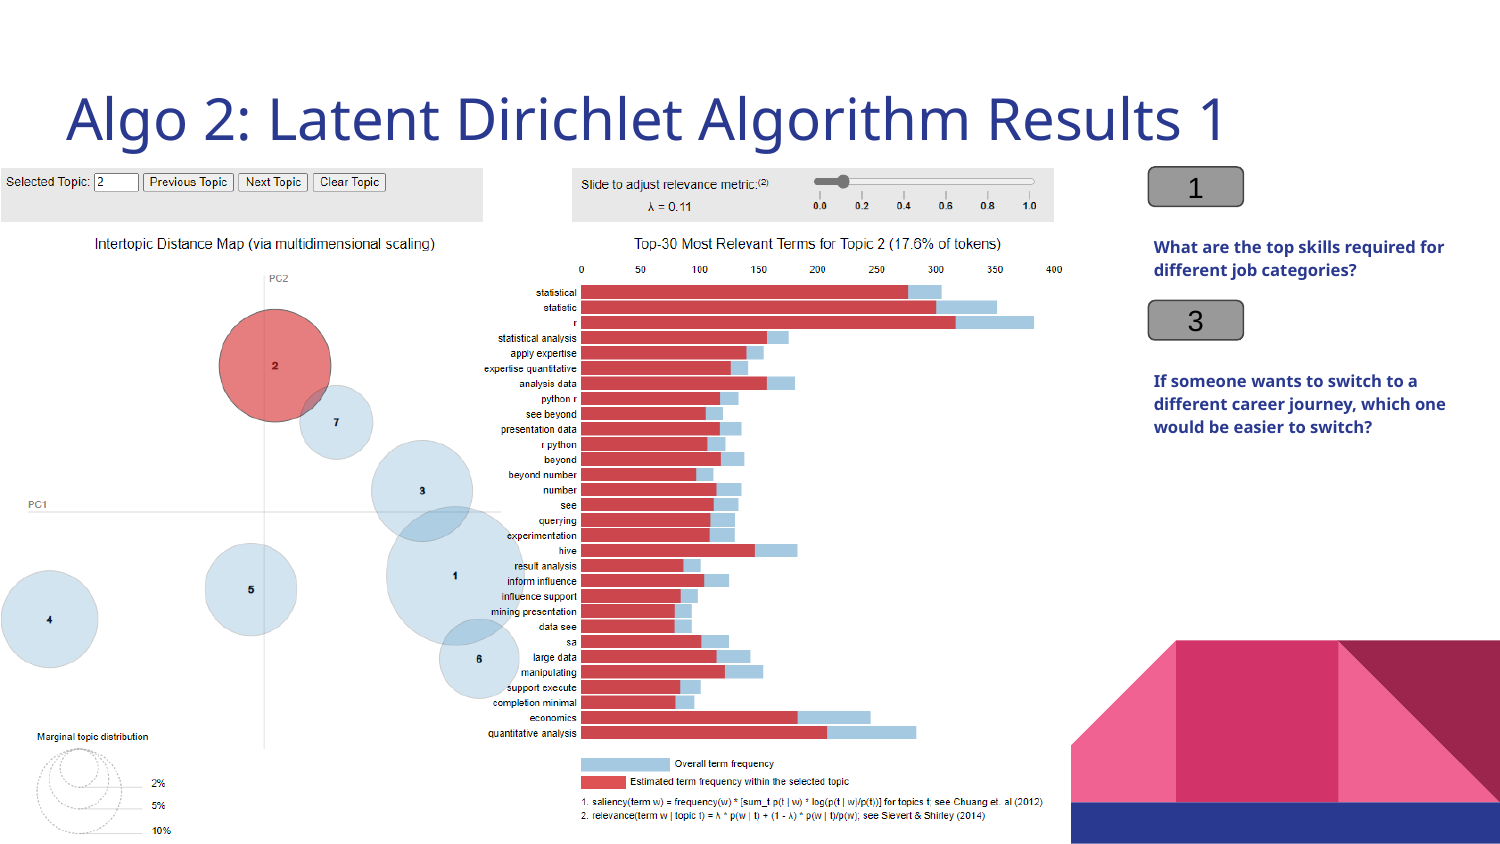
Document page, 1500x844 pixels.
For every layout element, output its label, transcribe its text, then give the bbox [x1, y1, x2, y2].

text_box 3 [1148, 300, 1244, 340]
text_box What are the top skills required for different job categories? [1138, 219, 1474, 288]
text_box 1 [1148, 166, 1244, 207]
text_box If someone wants to switch to a different career journey, which one would be easier to switch? [1138, 352, 1474, 439]
title Algo 2: Latent Dirichlet Algorithm Results 1 [51, 67, 1449, 167]
picture [0, 166, 1072, 844]
